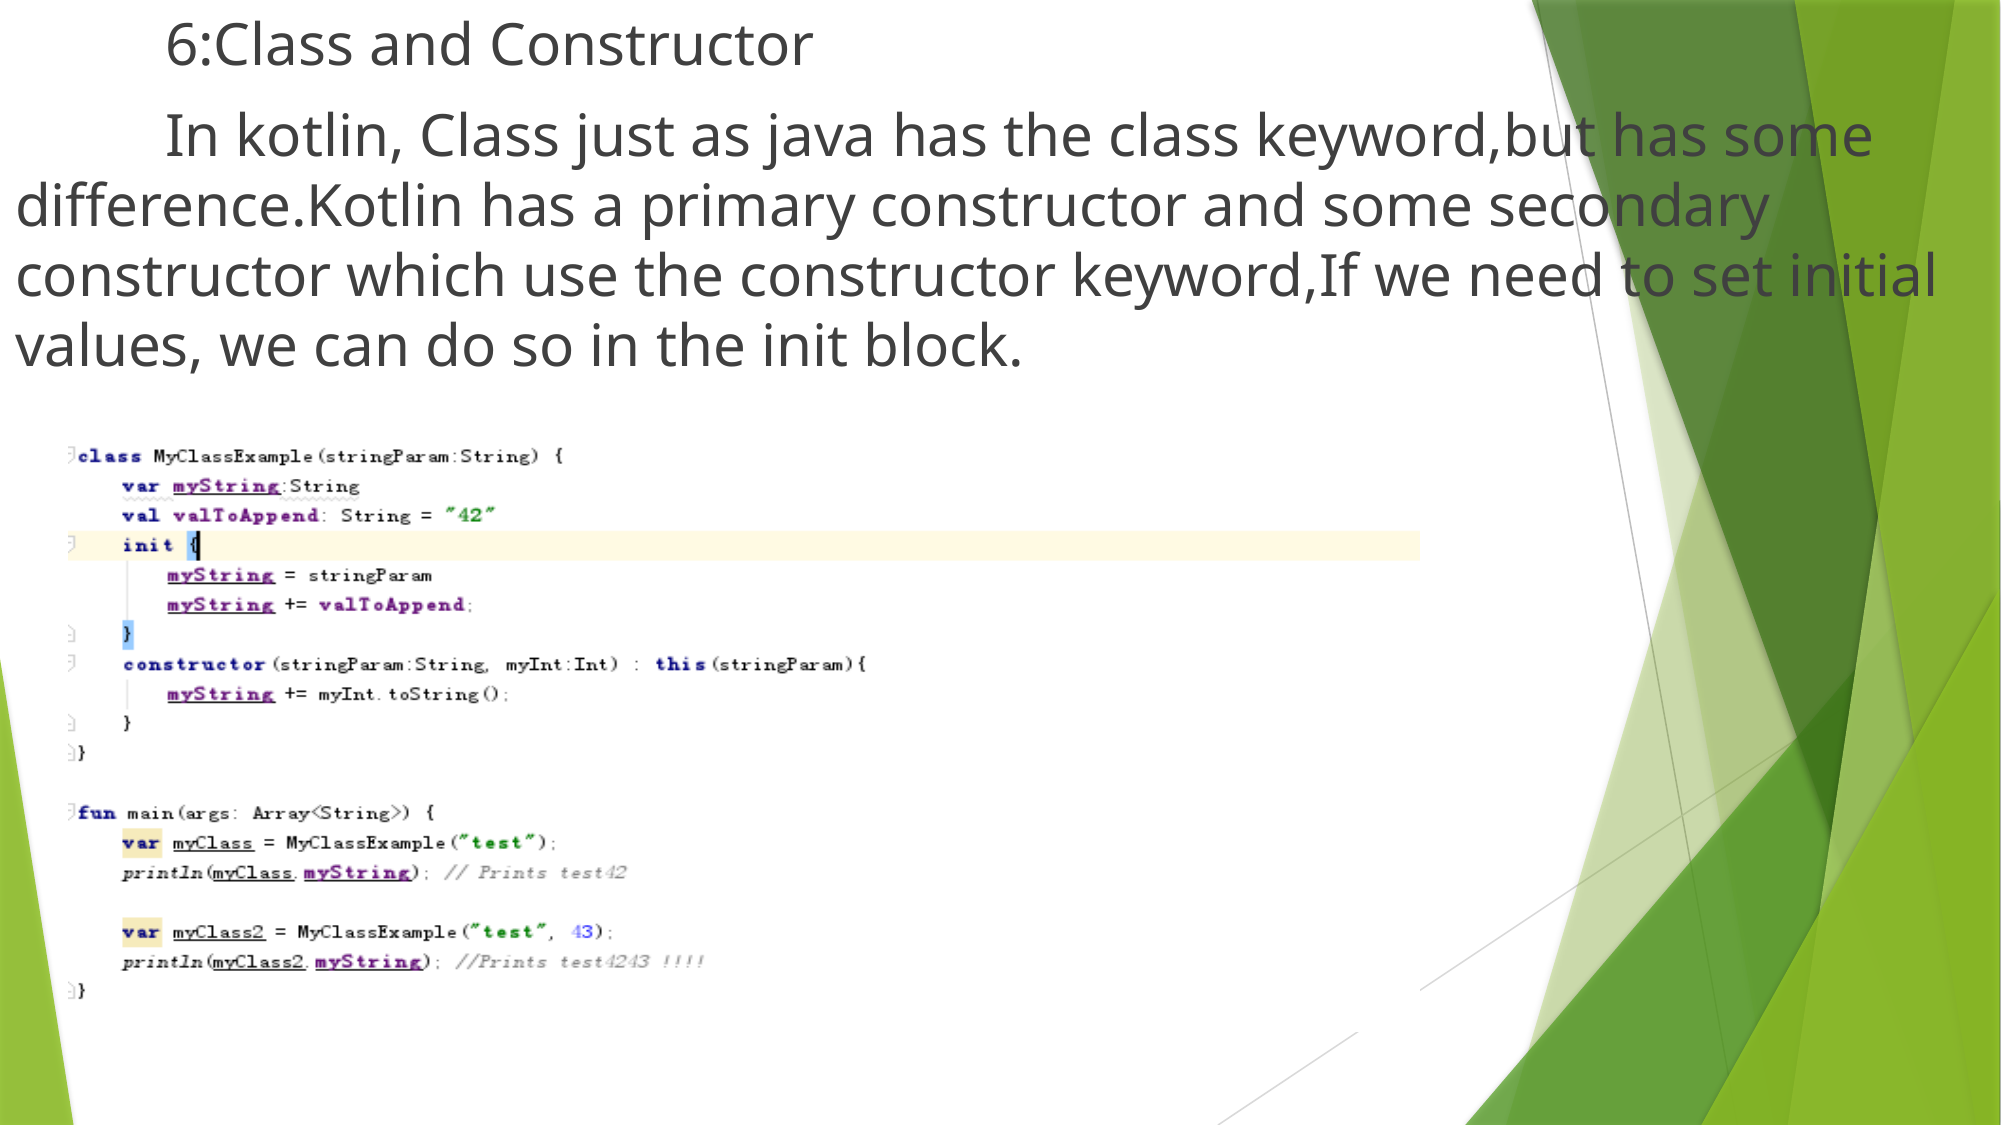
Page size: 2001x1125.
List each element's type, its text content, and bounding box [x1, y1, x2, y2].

list 6:Class and Constructor In kotlin, Class just as java has the class keyword,but has some difference.Kotlin has a primary constructor and some secondary constructor which use the constructor keyword,If we need to set initial values, we can do so in the init block. [0, 0, 2000, 1125]
picture [67, 405, 1421, 1032]
